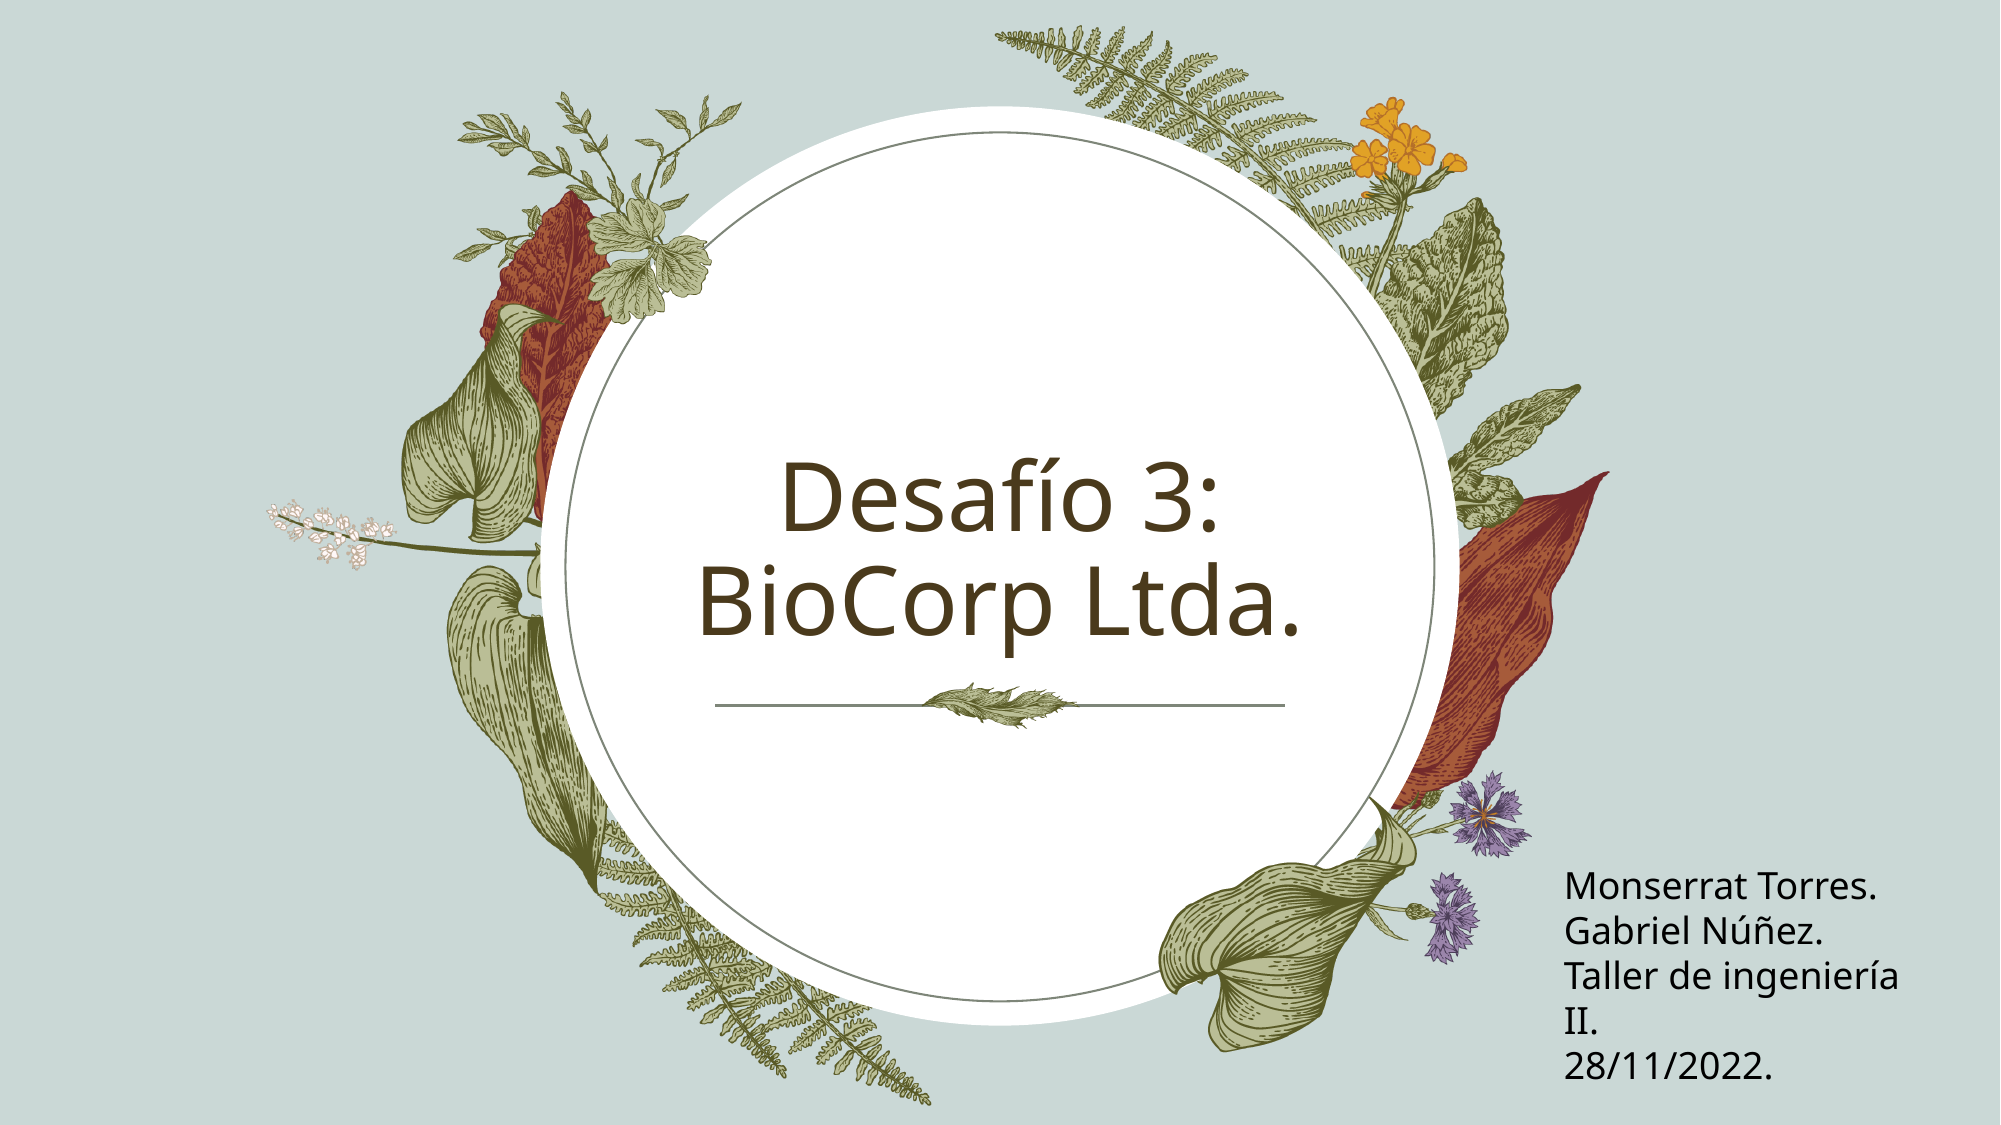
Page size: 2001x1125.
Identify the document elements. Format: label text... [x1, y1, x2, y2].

text_box Monserrat Torres. Gabriel Núñez. Taller de ingeniería II. 28/11/2022. [1549, 854, 1917, 1094]
title Desafío 3: BioCorp Ltda. [451, 436, 1549, 664]
picture [248, 0, 1626, 1125]
